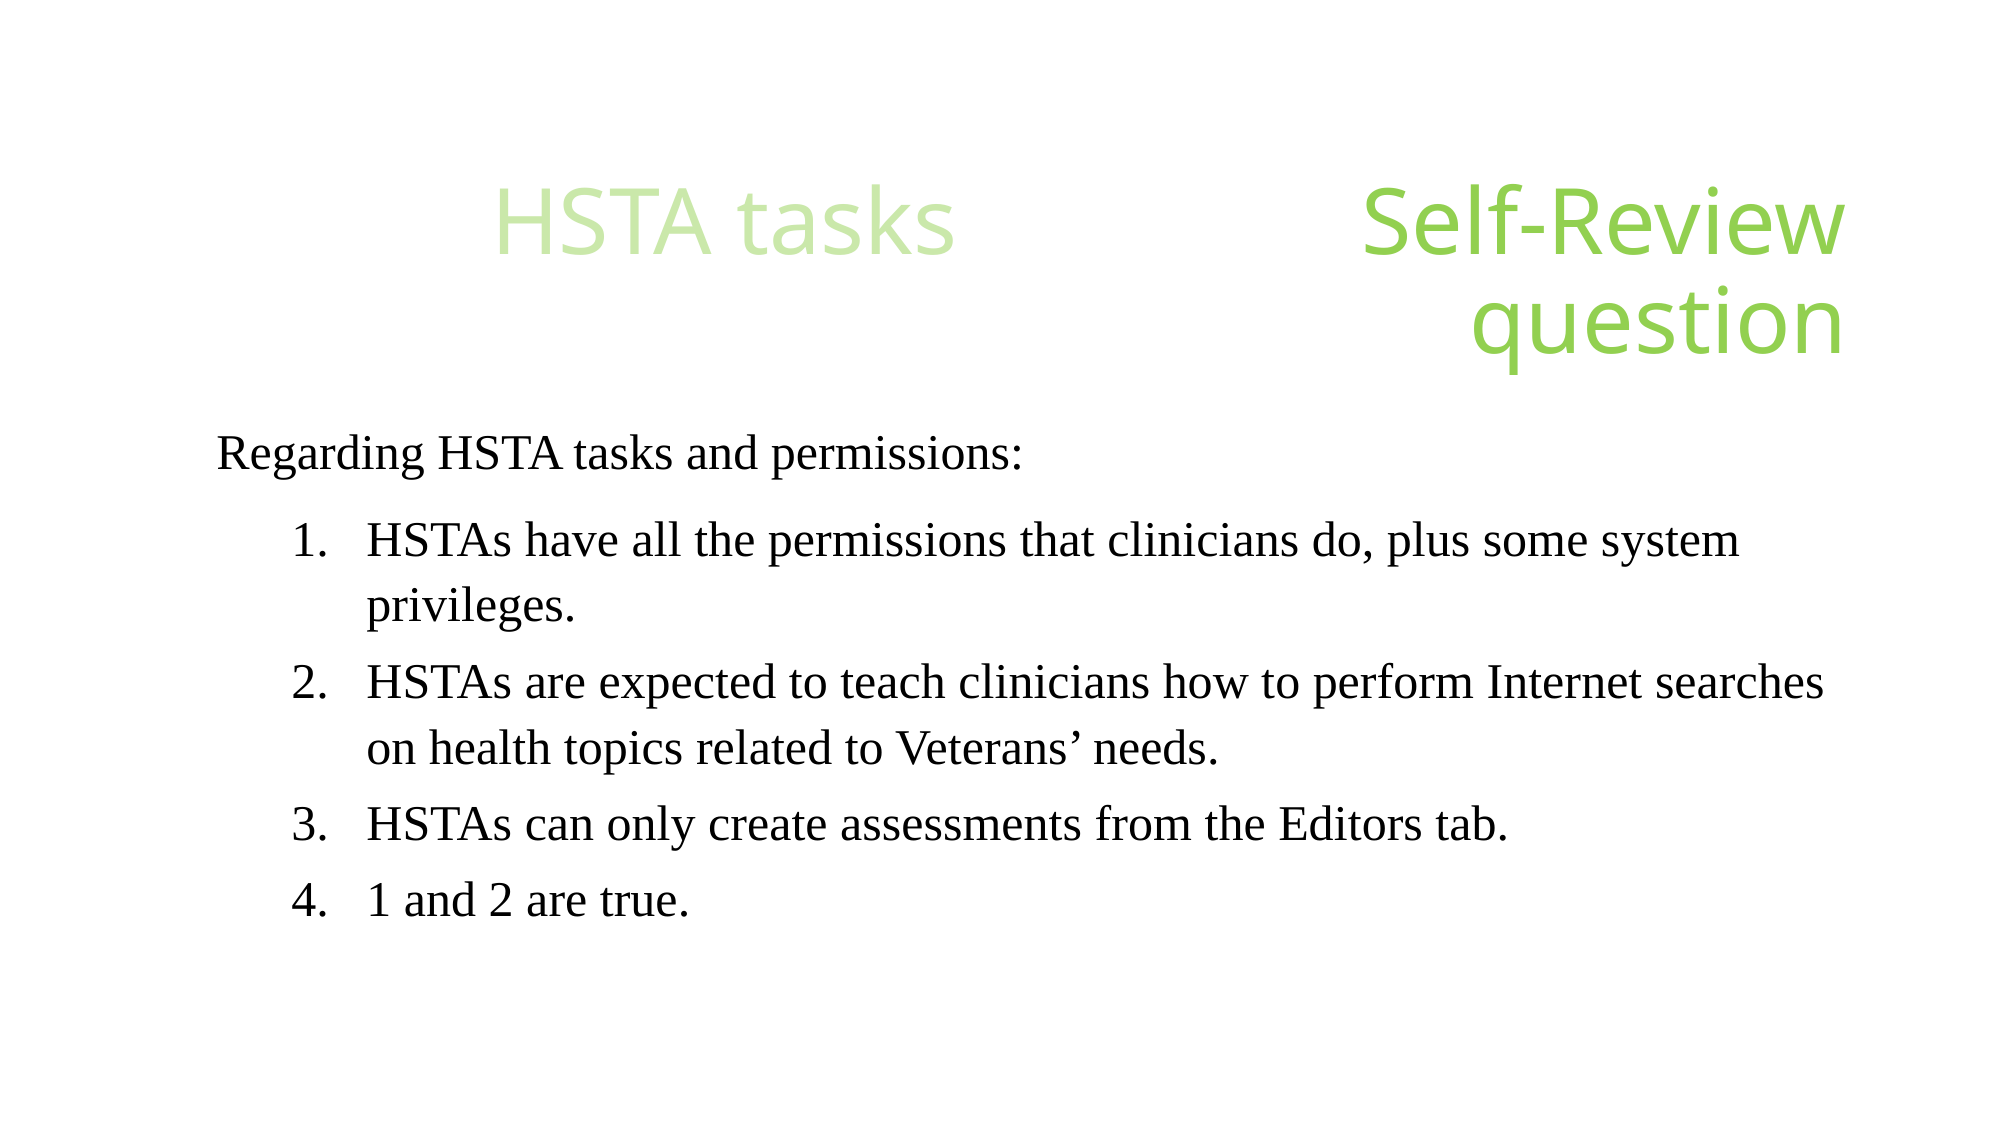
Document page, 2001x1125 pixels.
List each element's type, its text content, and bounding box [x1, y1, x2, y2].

title HSTA tasks Self-Review question [126, 143, 1863, 405]
list Regarding HSTA tasks and permissions: HSTAs have all the permissions that clinicians do, plus some system privileges. HSTAs are expected to teach clinicians how to perform Internet searches on health topics related to Veterans’ needs. HSTAs can only create assessments from the Editors tab. 1 and 2 are true. [126, 405, 1863, 1059]
